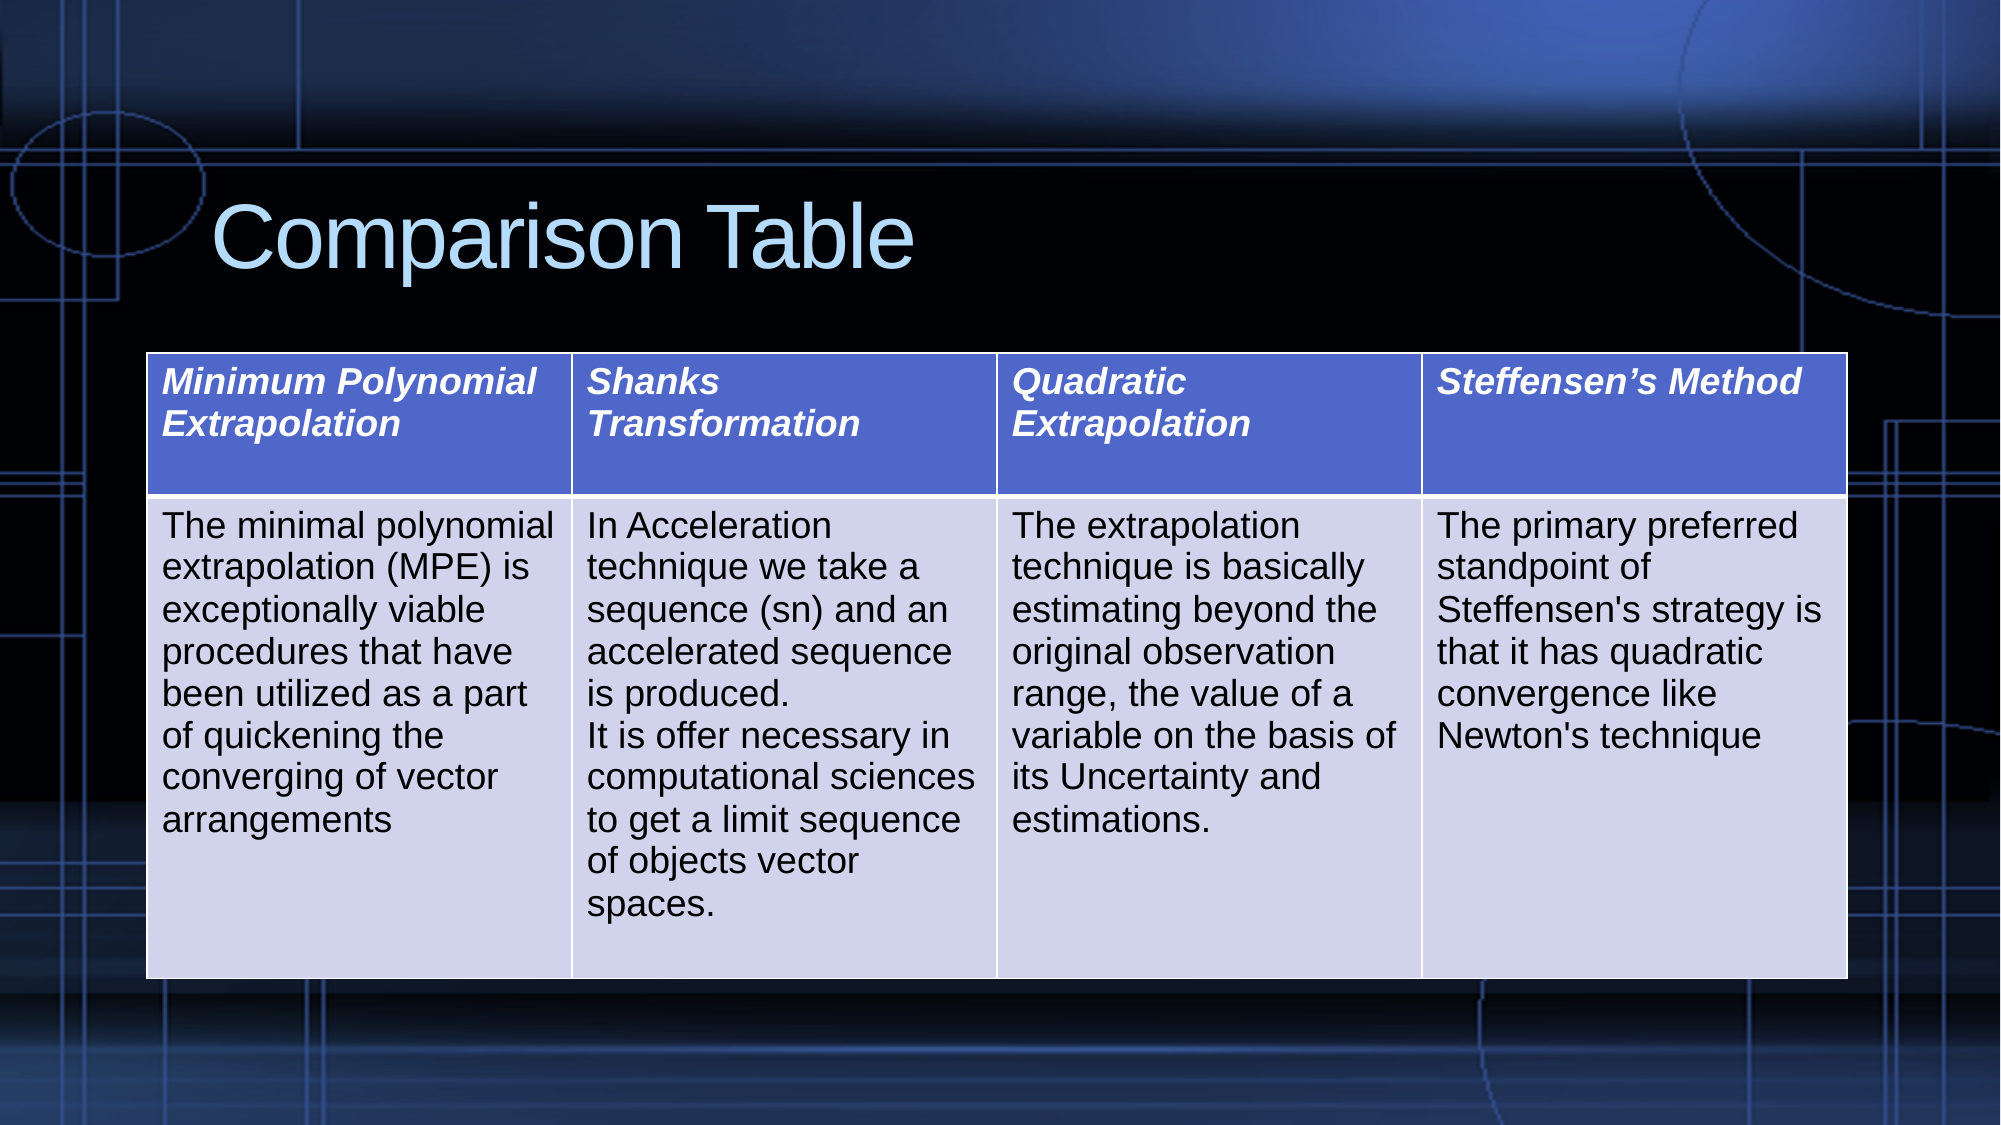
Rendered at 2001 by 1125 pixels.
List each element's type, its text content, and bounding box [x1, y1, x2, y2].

table_cell The minimal polynomial extrapolation (MPE) is exceptionally viable procedures that have been utilized as a part of quickening the converging of vector arrangements [148, 499, 571, 978]
table_cell The primary preferred standpoint of Steffensen's strategy is that it has quadratic convergence like Newton's technique [1423, 499, 1846, 978]
table_header Steffensen’s Method [1423, 354, 1846, 494]
table_cell In Acceleration technique we take a sequence (sn) and an accelerated sequence is produced. It is offer necessary in computational sciences to get a limit sequence of objects vector spaces. [573, 499, 996, 978]
table_header Quadratic Extrapolation [998, 354, 1421, 494]
table_header Shanks Transformation [573, 354, 996, 494]
table_header Minimum Polynomial Extrapolation [148, 354, 571, 494]
title Comparison Table [195, 169, 1896, 320]
picture [0, 0, 2001, 1125]
table_cell The extrapolation technique is basically estimating beyond the original observation range, the value of a variable on the basis of its Uncertainty and estimations. [998, 499, 1421, 978]
